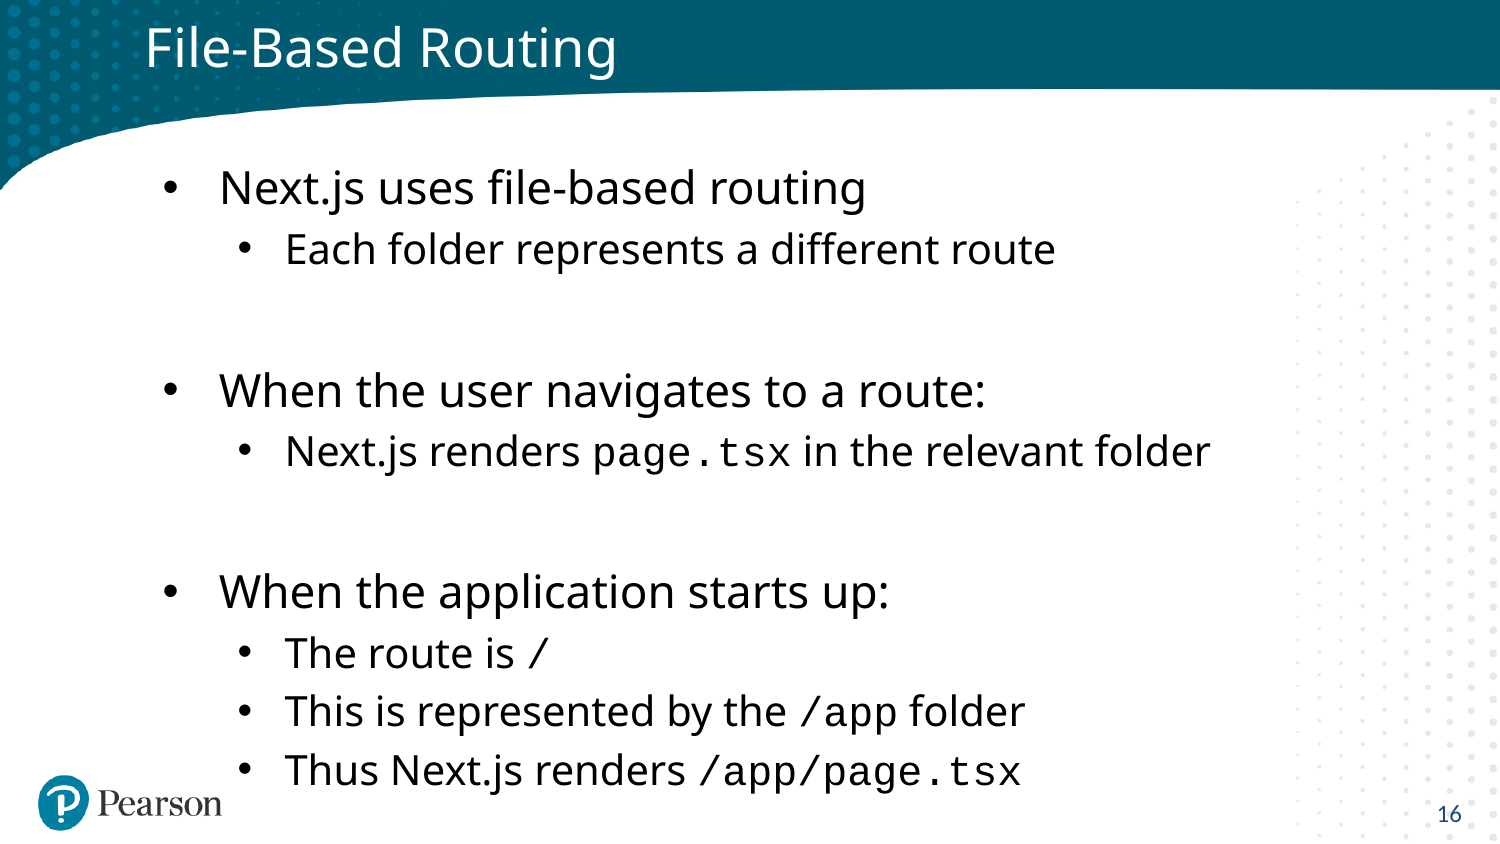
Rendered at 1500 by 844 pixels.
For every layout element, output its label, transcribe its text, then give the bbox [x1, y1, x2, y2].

title File-Based Routing [130, 6, 1369, 98]
text_box 16 [1406, 759, 1493, 835]
list Next.js uses file-based routing Each folder represents a different route When the user navigates to a route: Next.js renders page.tsx in the relevant folder When the application starts up: The route is / This is represented by the /app folder Thus Next.js renders /app/page.tsx [147, 151, 1434, 766]
picture [0, 90, 1500, 844]
